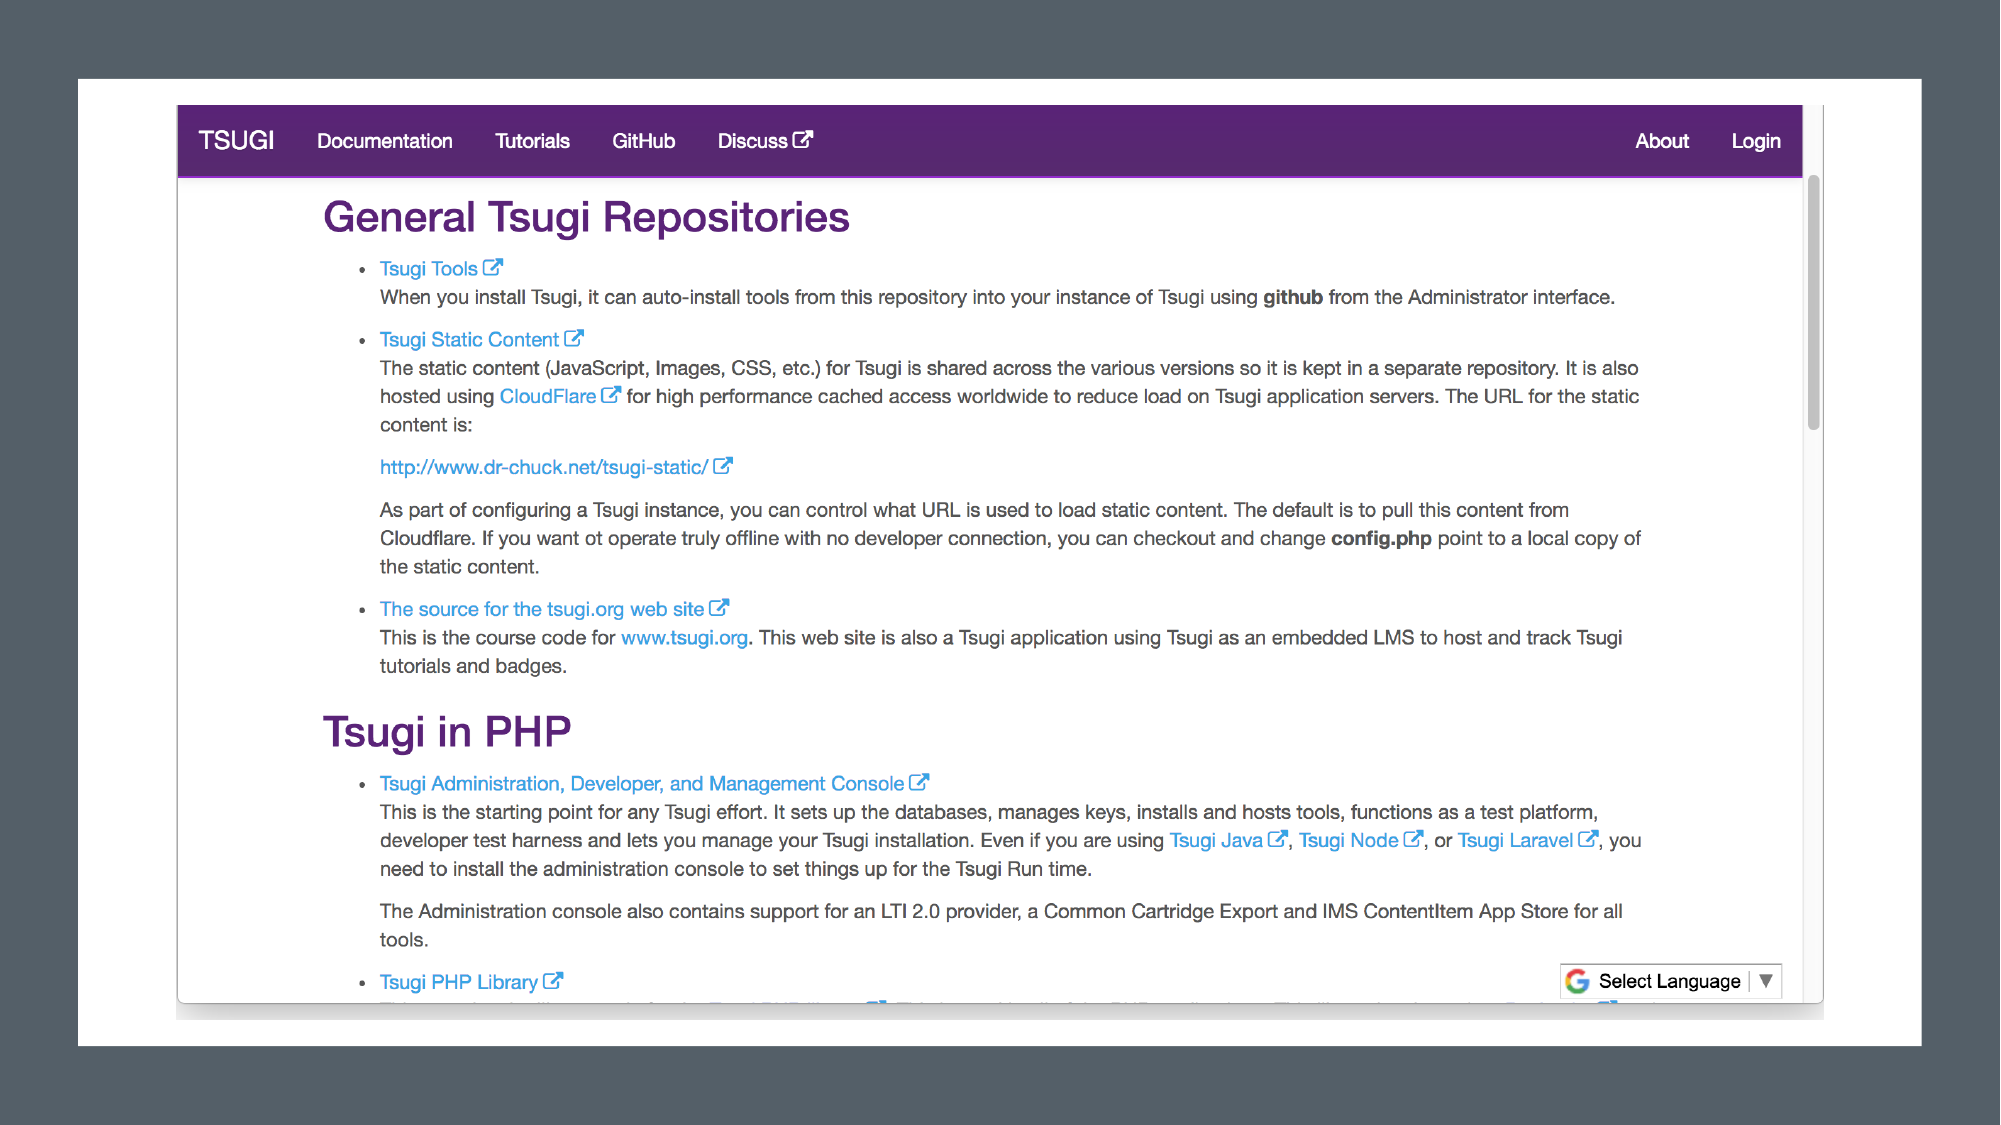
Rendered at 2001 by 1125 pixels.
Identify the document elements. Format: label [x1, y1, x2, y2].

picture [176, 105, 1824, 1020]
text_box [77, 78, 1923, 1047]
text_box [0, 0, 2000, 1125]
